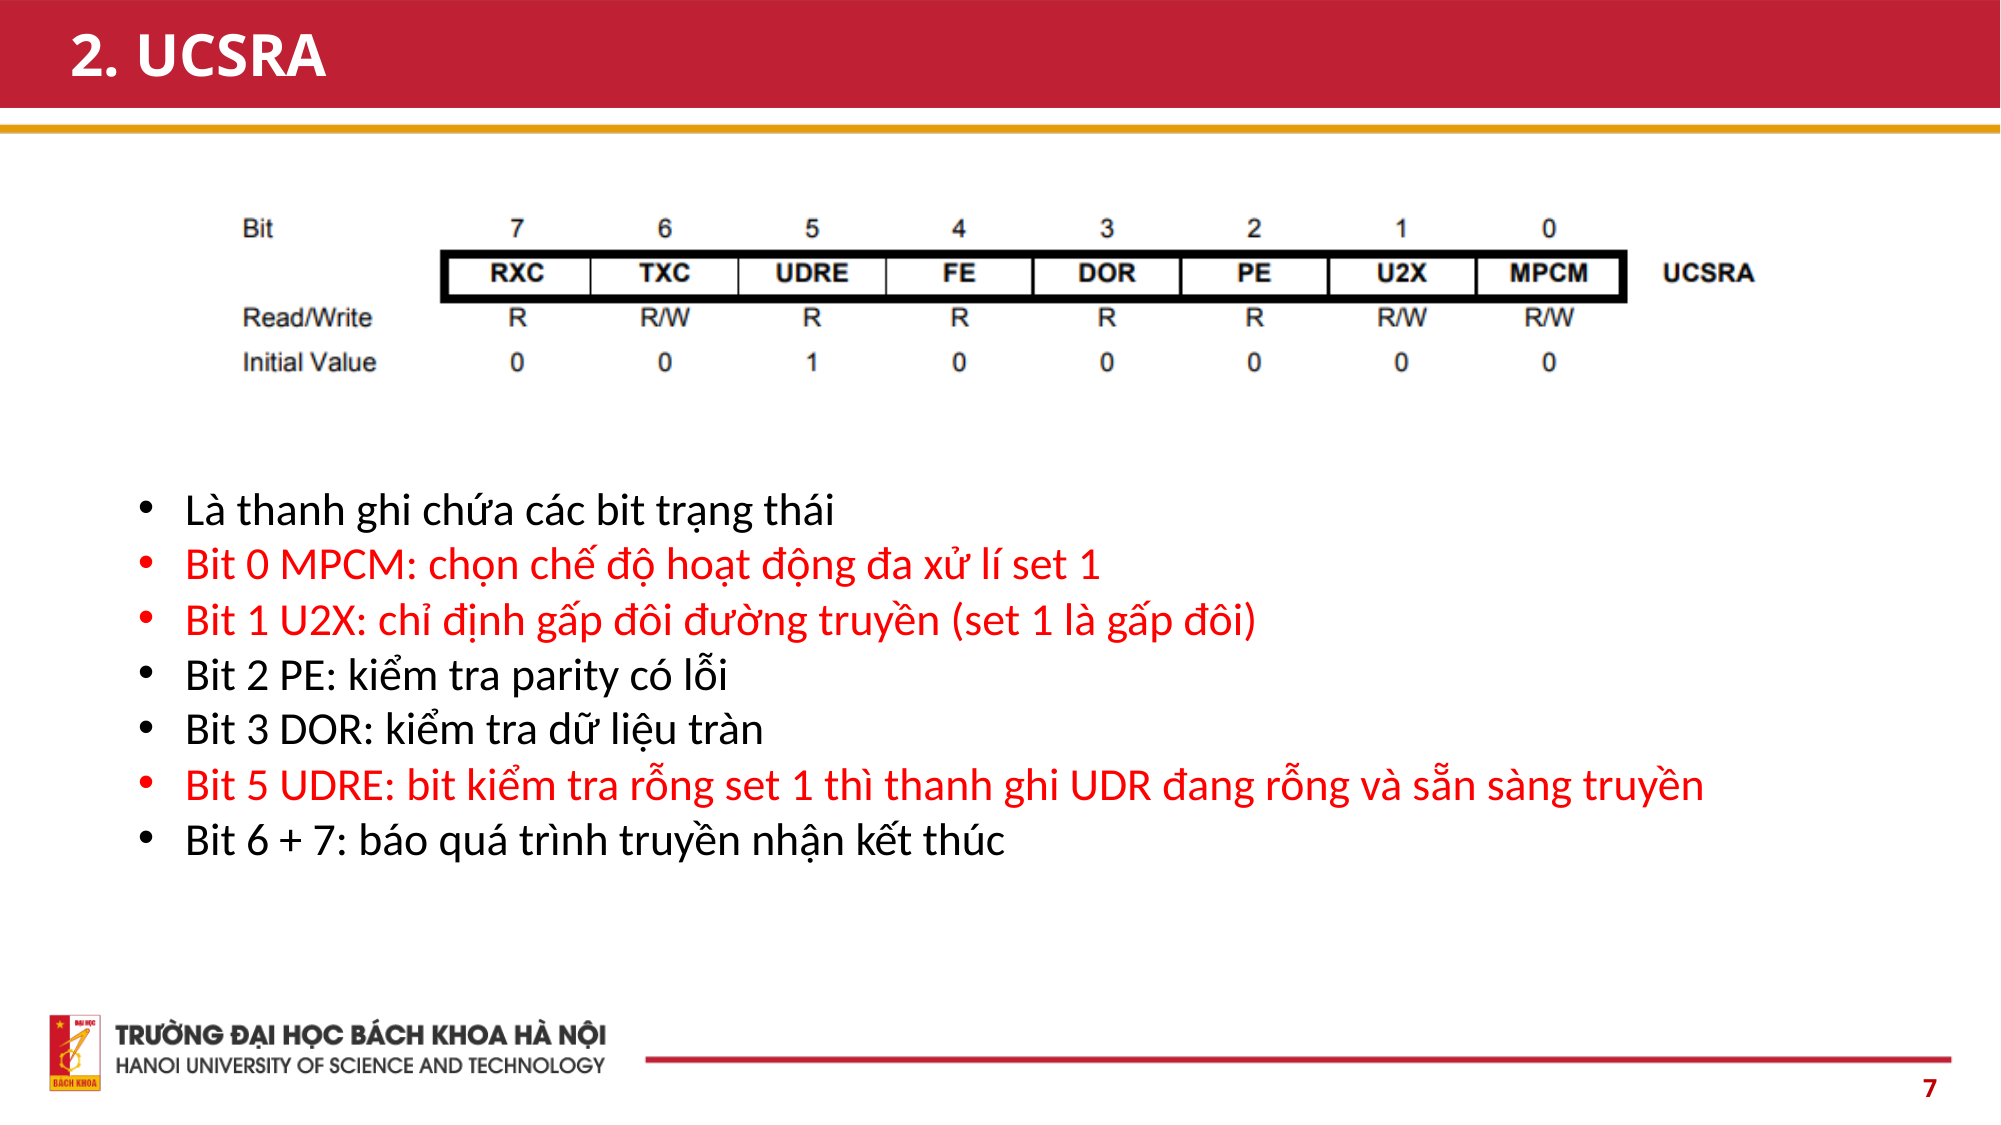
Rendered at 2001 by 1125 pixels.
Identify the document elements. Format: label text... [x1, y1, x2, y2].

picture [0, 0, 2001, 1125]
title 2. UCSRA [55, 18, 1945, 90]
text_box Là thanh ghi chứa các bit trạng thái Bit 0 MPCM: chọn chế độ hoạt động đa xử lí set 1 Bit 1 U2X: chỉ định gấp đôi đường truyền (set 1 là gấp đôi) Bit 2 PE: kiểm tra parity có lỗi Bit 3 DOR: kiểm tra dữ liệu tràn Bit 5 UDRE: bit kiểm tra rỗng set 1 thì thanh ghi UDR đang rỗng và sẵn sàng truyền Bit 6 + 7: báo quá trình truyền nhận kết thúc [123, 471, 1912, 872]
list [177, 177, 1879, 425]
slide_number 7 [1502, 1065, 1953, 1125]
